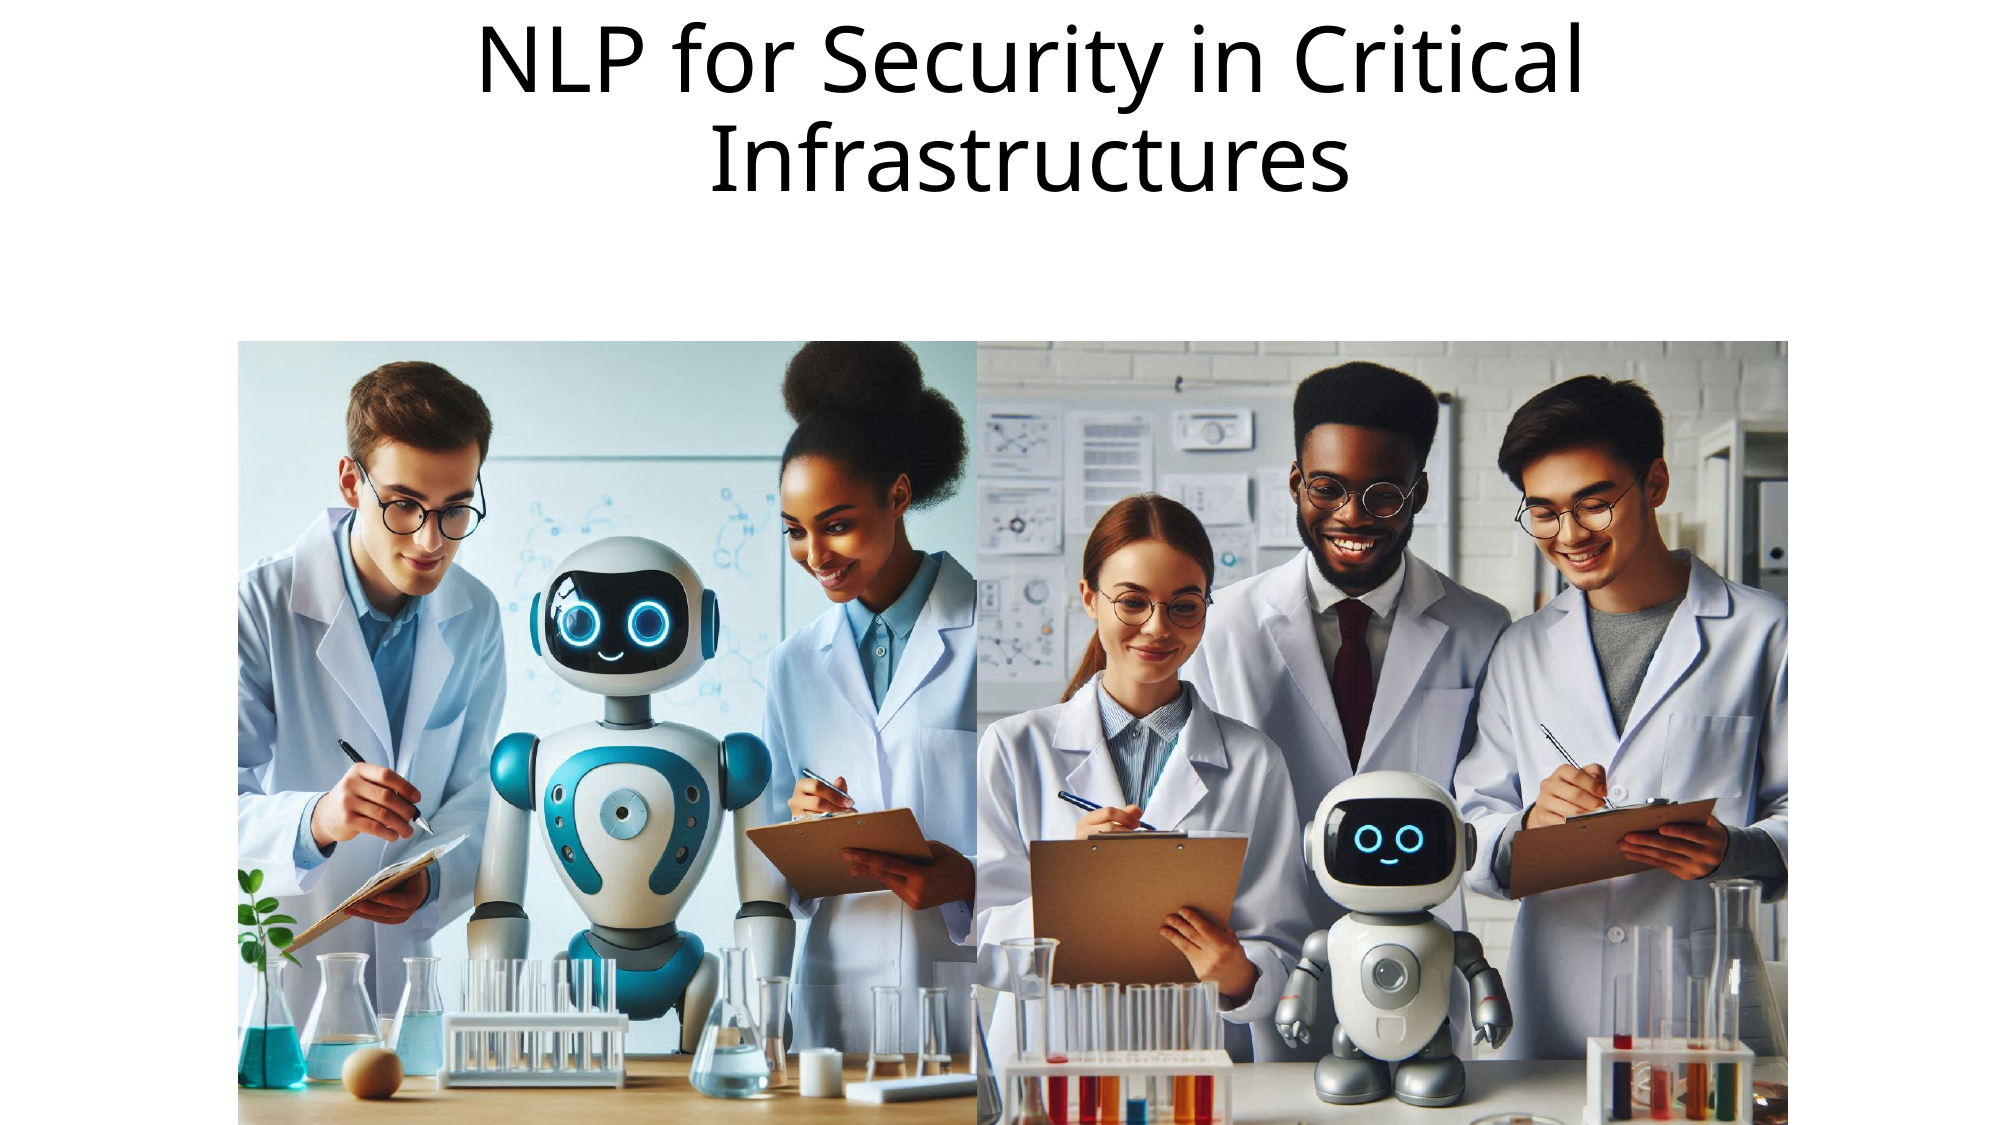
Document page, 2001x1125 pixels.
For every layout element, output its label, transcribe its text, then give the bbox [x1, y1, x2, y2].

title NLP for Security in Critical Infrastructures [198, 31, 1864, 219]
picture [238, 341, 1788, 1125]
